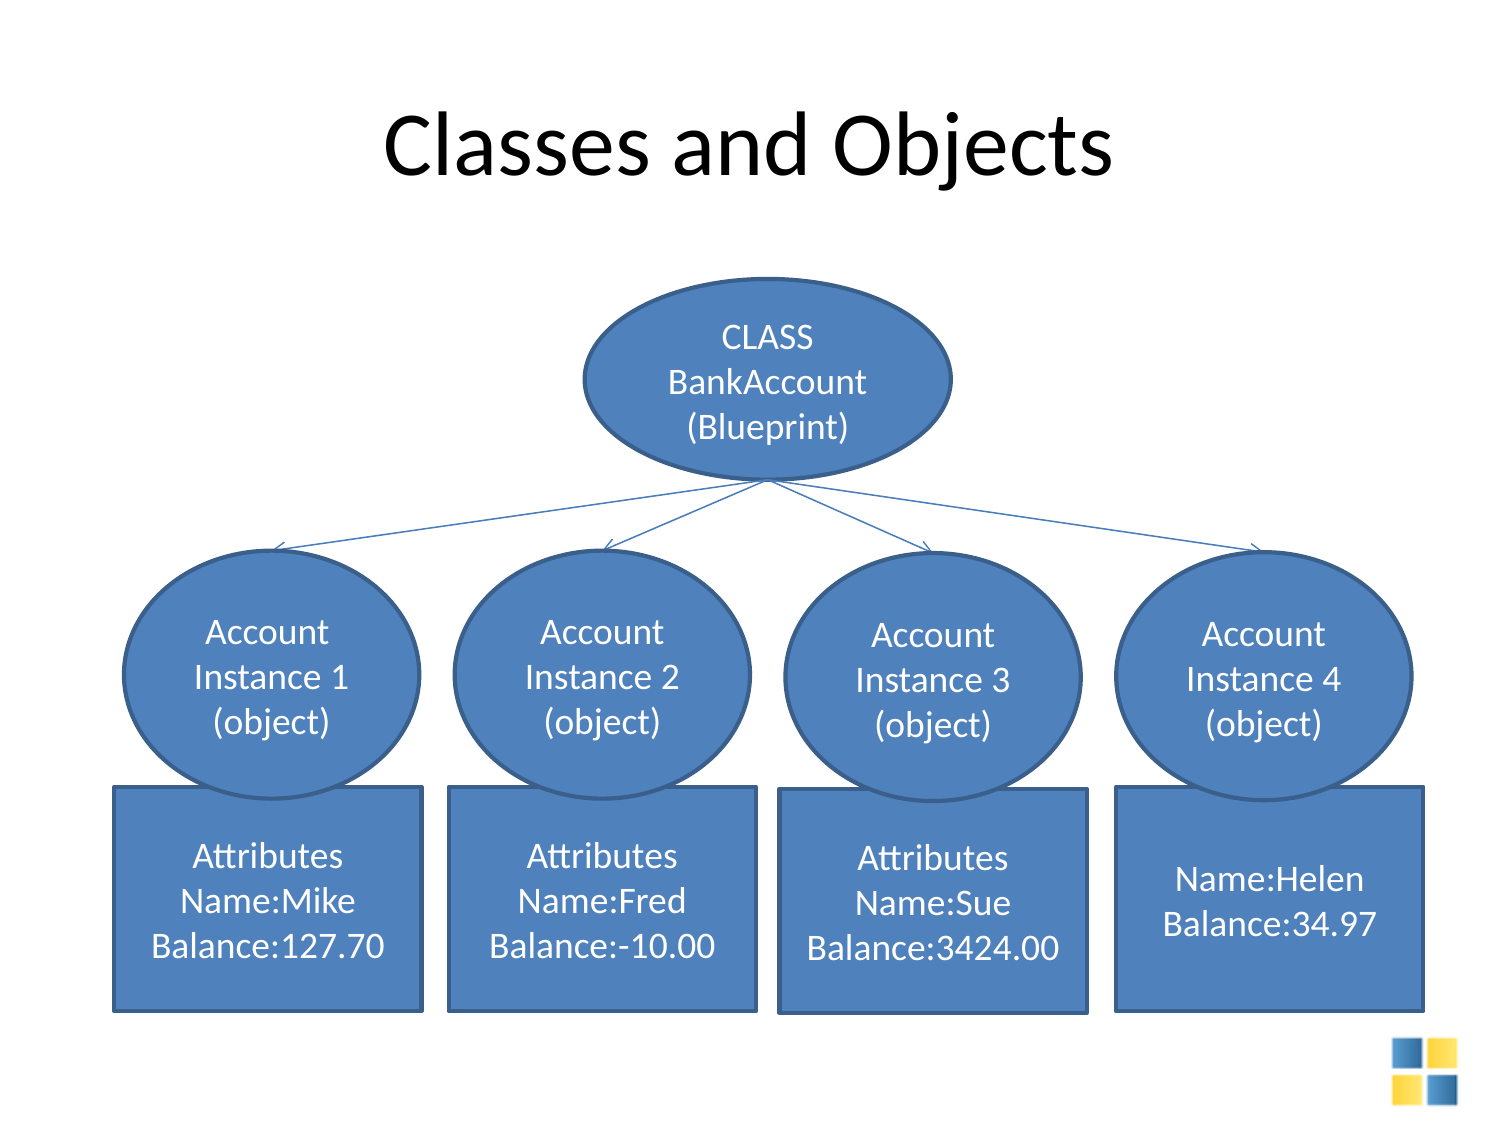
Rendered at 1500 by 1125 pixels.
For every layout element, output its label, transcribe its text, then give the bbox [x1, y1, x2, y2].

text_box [271, 479, 600, 551]
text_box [602, 479, 765, 551]
text_box Account Instance 2 (object) [452, 560, 753, 801]
text_box Attributes Name:Mike Balance:127.70 [112, 785, 424, 1013]
picture [1387, 1034, 1463, 1110]
text_box Account Instance 4 (object) [1114, 550, 1414, 803]
text_box Attributes Name:Sue Balance:3424.00 [777, 787, 1089, 1015]
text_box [767, 479, 1265, 553]
text_box CLASS BankAccount (Blueprint) [582, 276, 953, 477]
title Classes and Objects [75, 45, 1425, 233]
text_box Account Instance 1 (object) [121, 548, 422, 801]
text_box Attributes Name:Fred Balance:-10.00 [447, 785, 758, 1013]
text_box Name:Helen Balance:34.97 [1114, 785, 1425, 1013]
text_box Account Instance 3 (object) [783, 562, 1083, 804]
